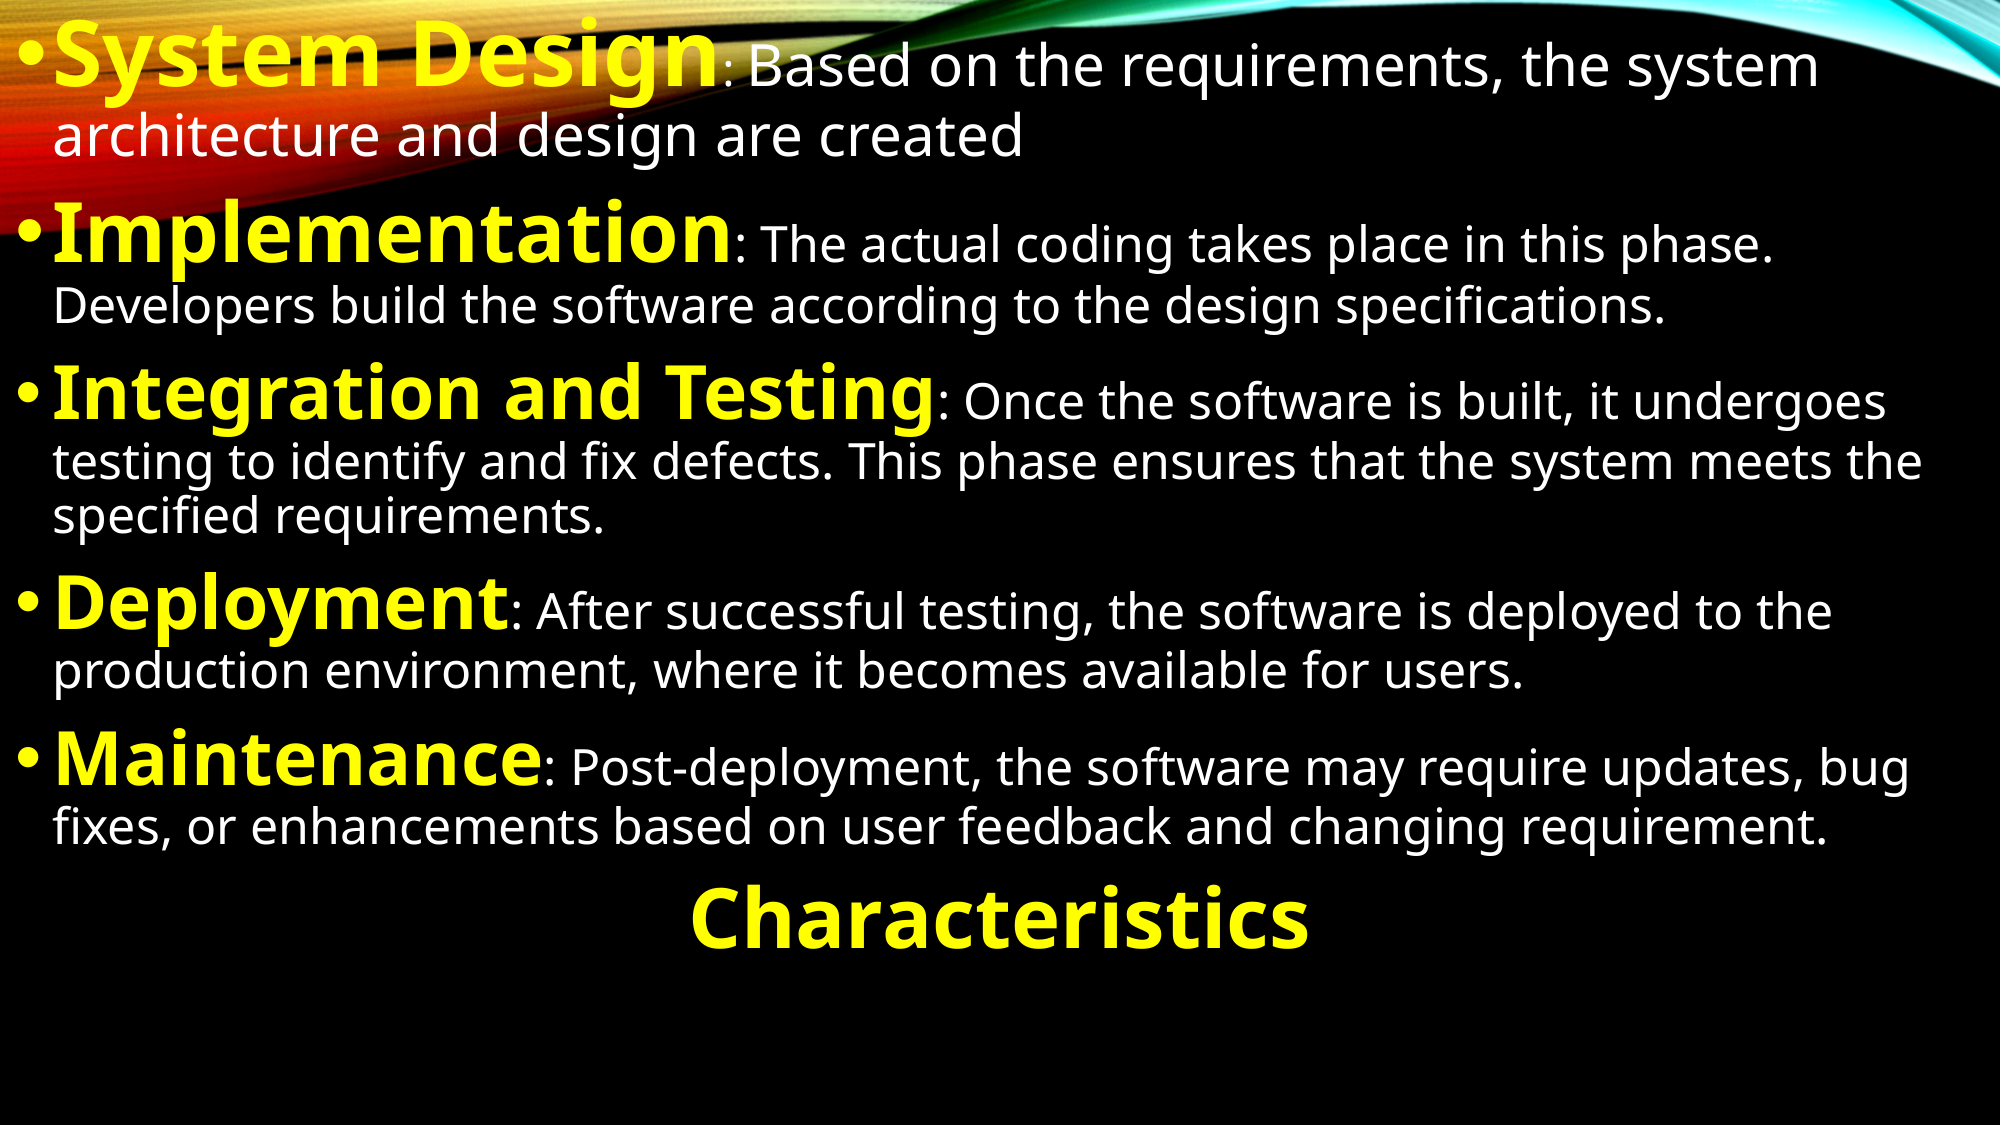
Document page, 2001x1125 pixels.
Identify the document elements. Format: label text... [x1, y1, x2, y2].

list System Design: Based on the requirements, the system architecture and design are created Implementation: The actual coding takes place in this phase. Developers build the software according to the design specifications. Integration and Testing: Once the software is built, it undergoes testing to identify and fix defects. This phase ensures that the system meets the specified requirements. Deployment: After successful testing, the software is deployed to the production environment, where it becomes available for users. Maintenance: Post-deployment, the software may require updates, bug fixes, or enhancements based on user feedback and changing requirement. Characteristics [0, 0, 2000, 1125]
